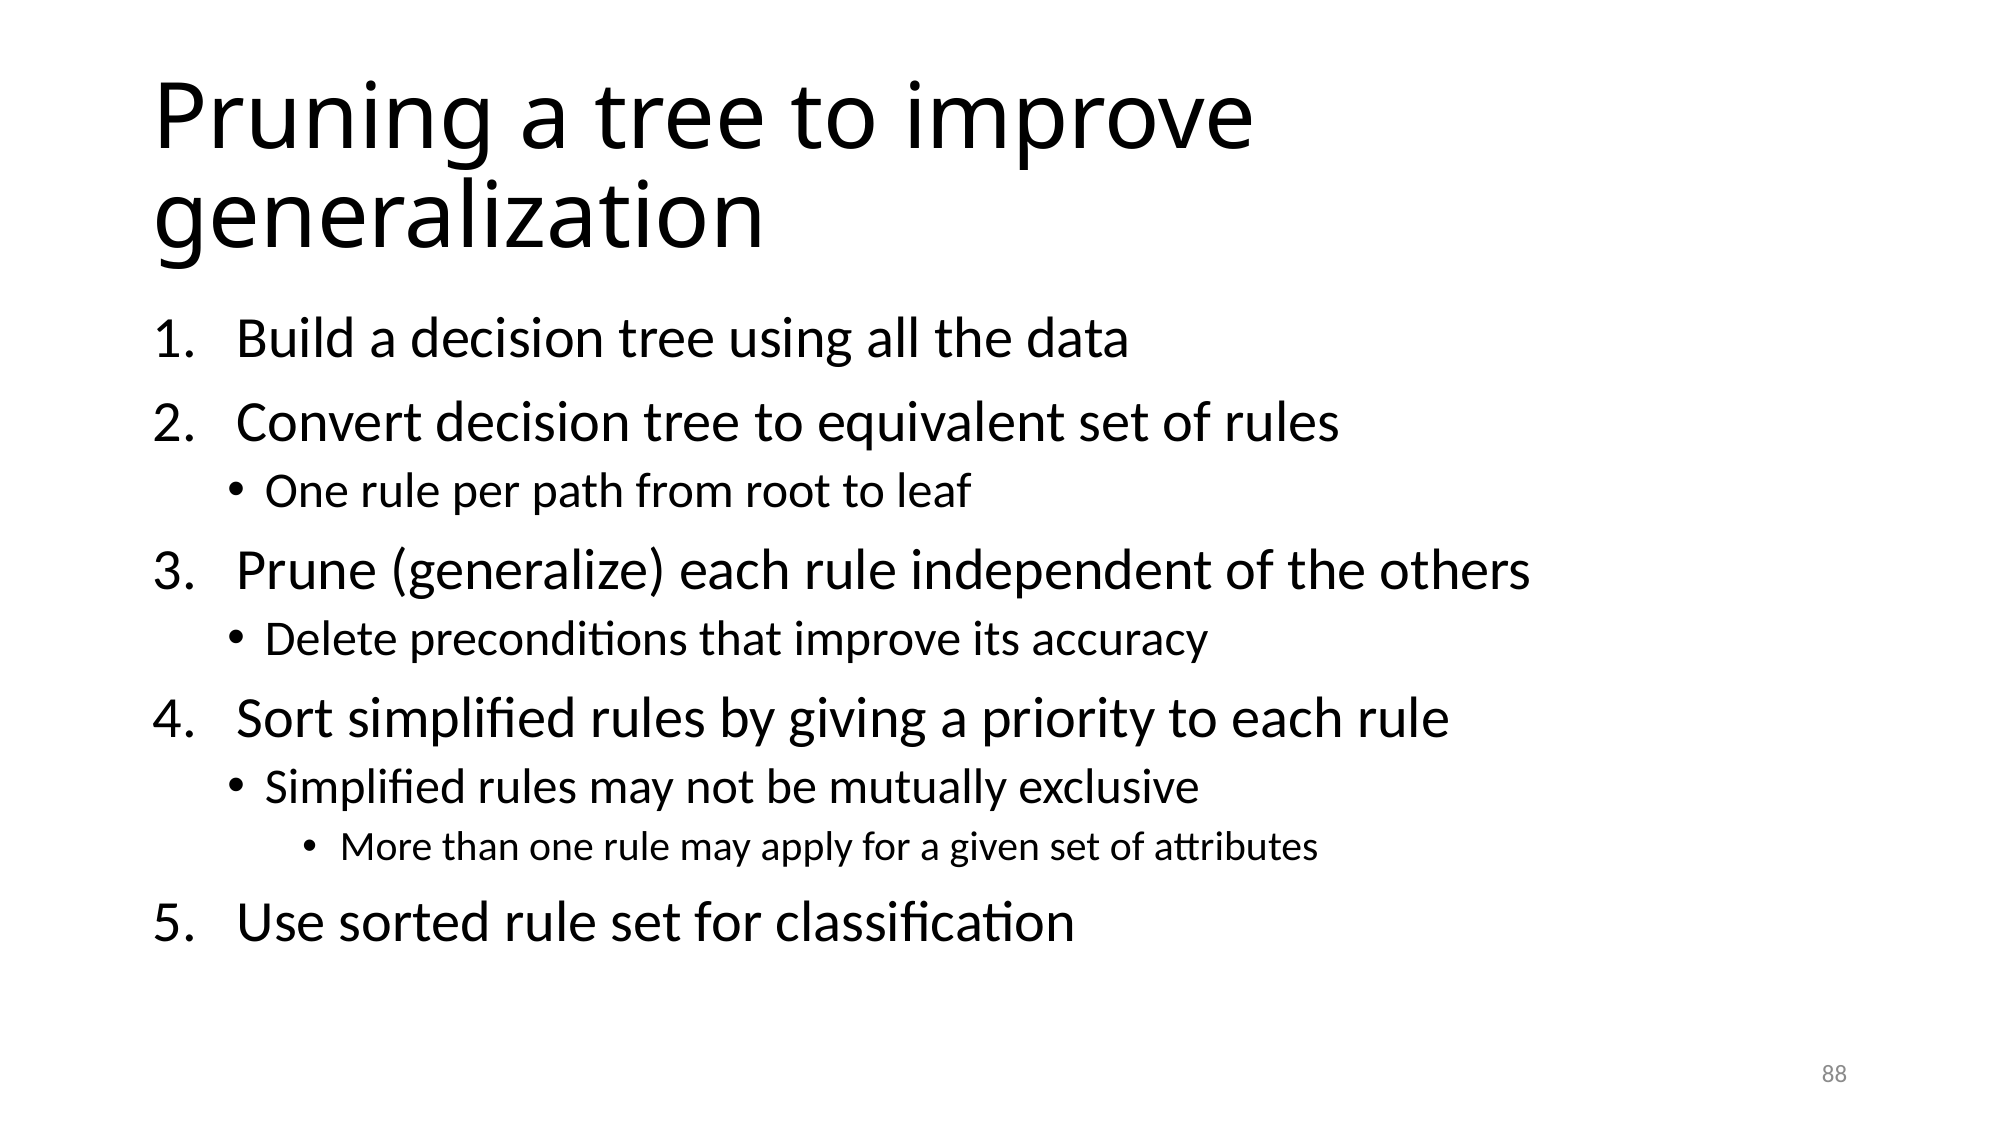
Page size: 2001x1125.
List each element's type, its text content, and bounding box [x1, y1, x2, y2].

slide_number 88 [1412, 1042, 1863, 1103]
title Pruning a tree to improve generalization [137, 59, 1863, 278]
list Build a decision tree using all the data Convert decision tree to equivalent set of rules One rule per path from root to leaf Prune (generalize) each rule independent of the others Delete preconditions that improve its accuracy Sort simplified rules by giving a priority to each rule Simplified rules may not be mutually exclusive More than one rule may apply for a given set of attributes Use sorted rule set for classification [137, 299, 1863, 1014]
